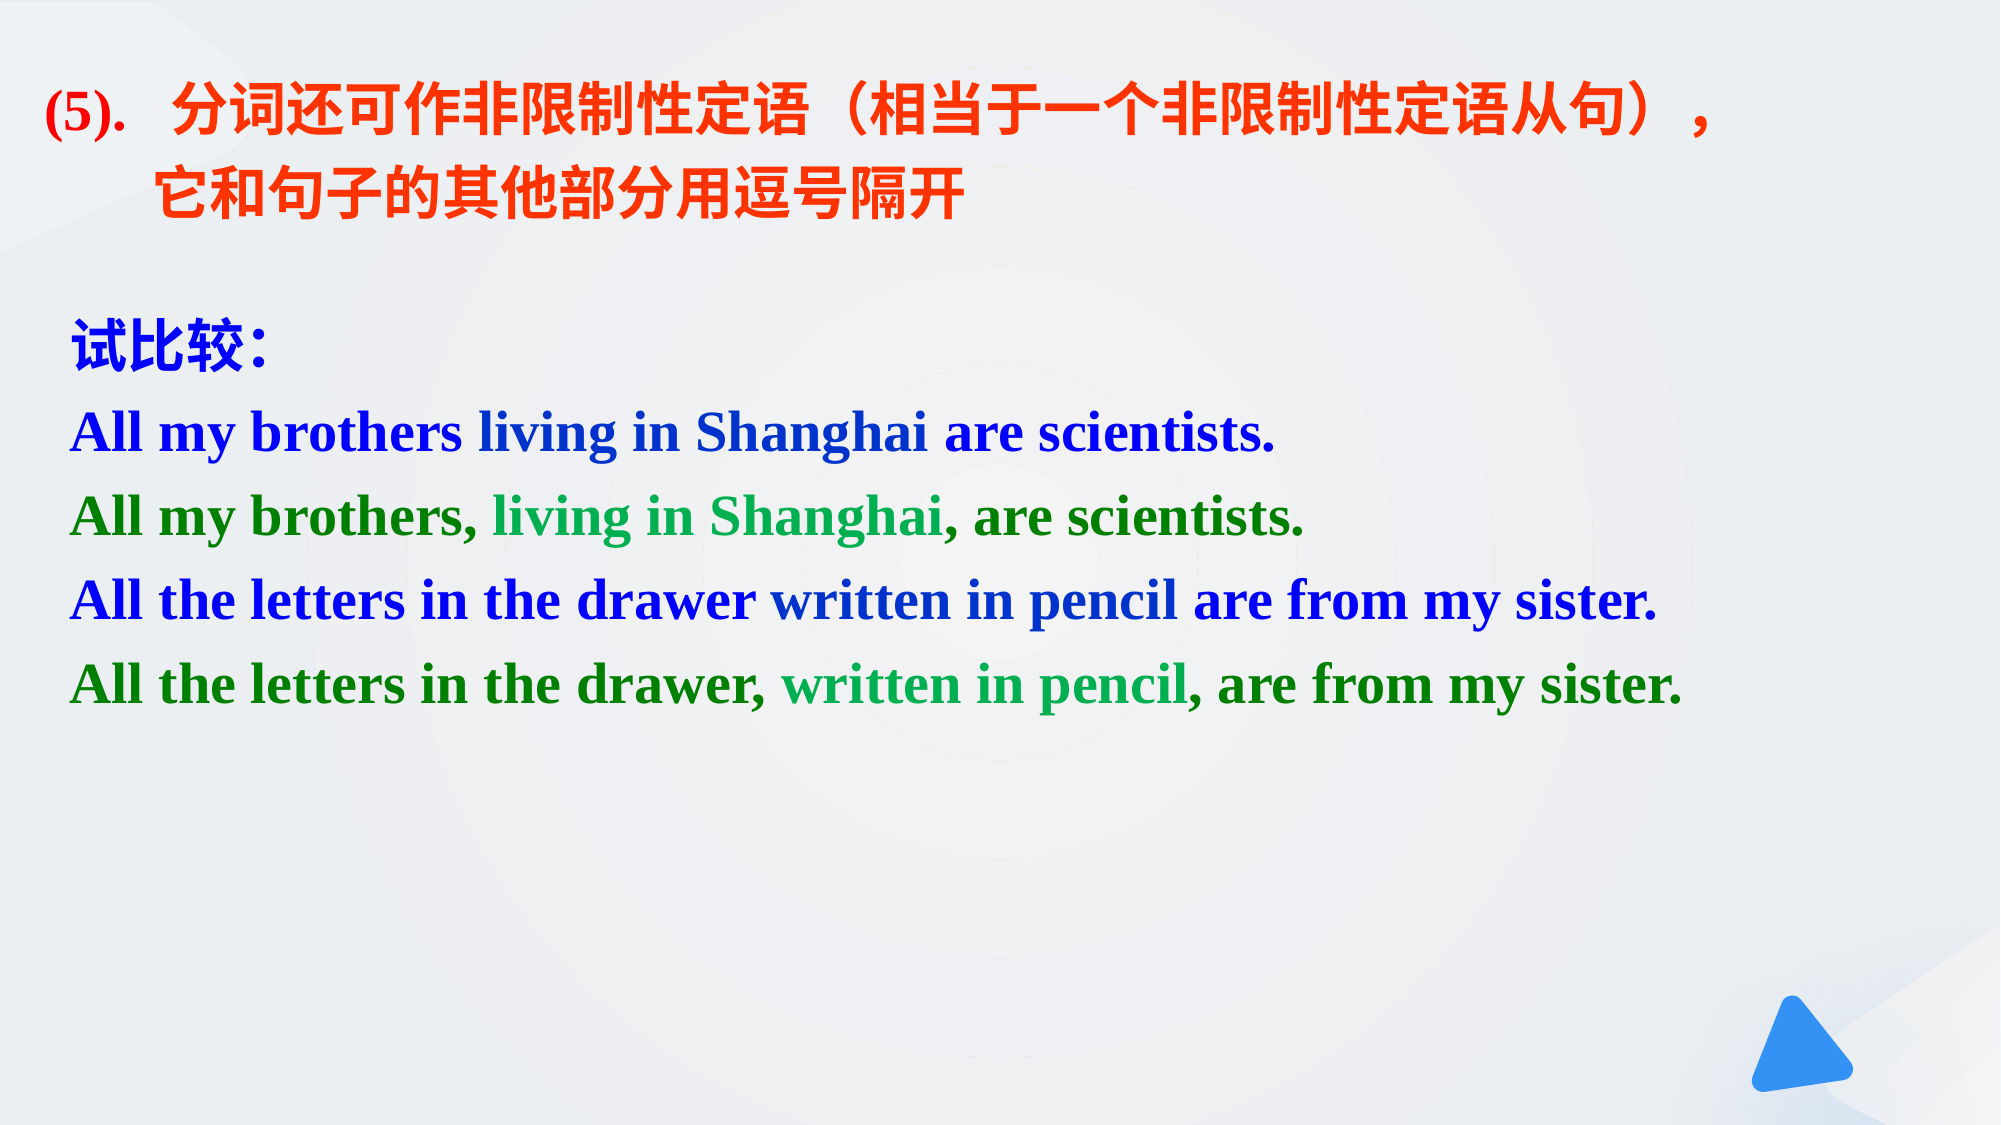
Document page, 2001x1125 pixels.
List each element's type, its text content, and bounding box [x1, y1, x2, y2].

text_box 试比较： All my brothers living in Shanghai are scientists. All my brothers, living in Shanghai, are scientists. All the letters in the drawer written in pencil are from my sister. All the letters in the drawer, written in pencil, are from my sister. [54, 288, 1864, 723]
text_box (5). 分词还可作非限制性定语（相当于一个非限制性定语从句）， 它和句子的其他部分用逗号隔开 [29, 50, 1971, 234]
